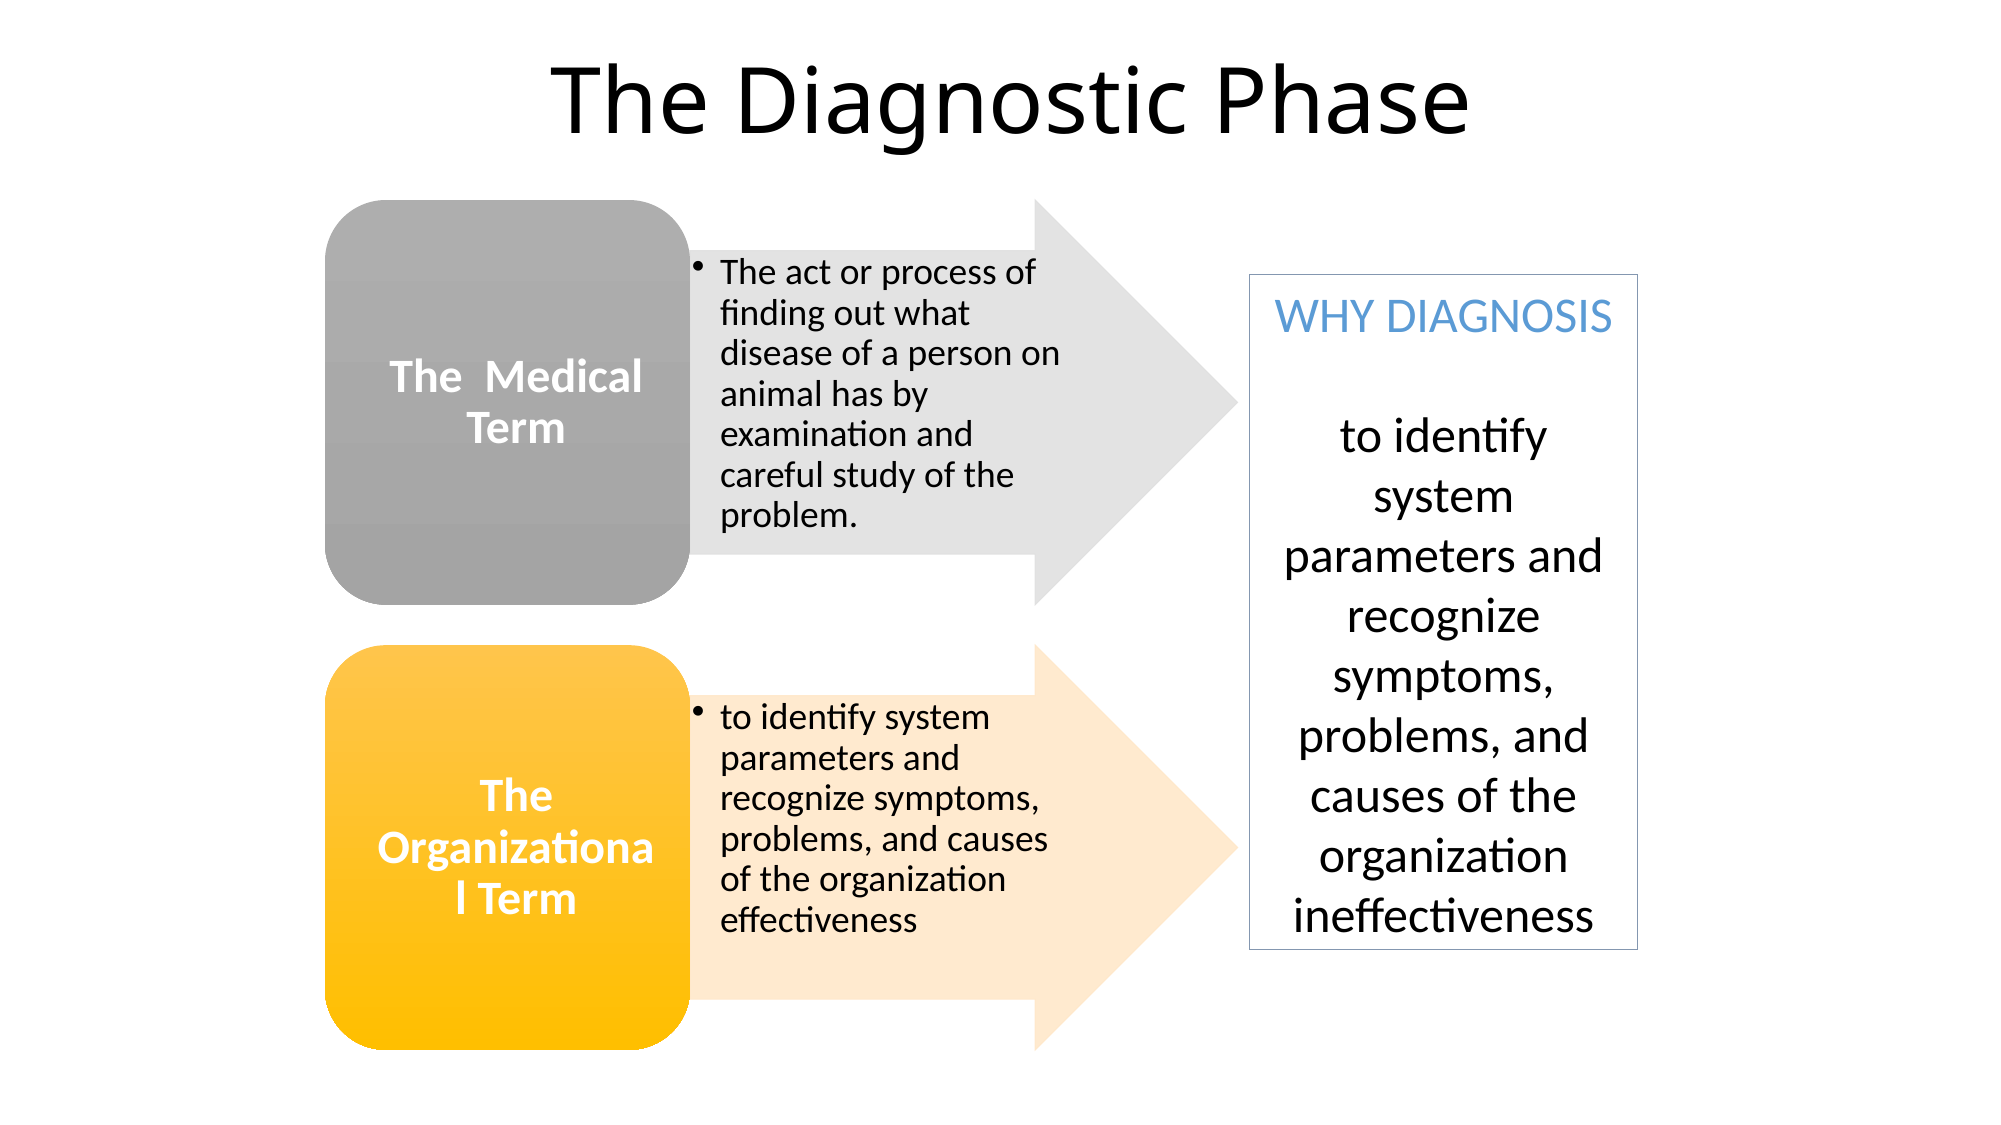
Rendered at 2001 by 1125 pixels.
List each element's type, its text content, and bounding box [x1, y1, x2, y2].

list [324, 199, 1238, 1050]
text_box WHY DIAGNOSIS to identify system parameters and recognize symptoms, problems, and causes of the organization ineffectiveness [1249, 274, 1638, 950]
title The Diagnostic Phase [324, 45, 1675, 163]
